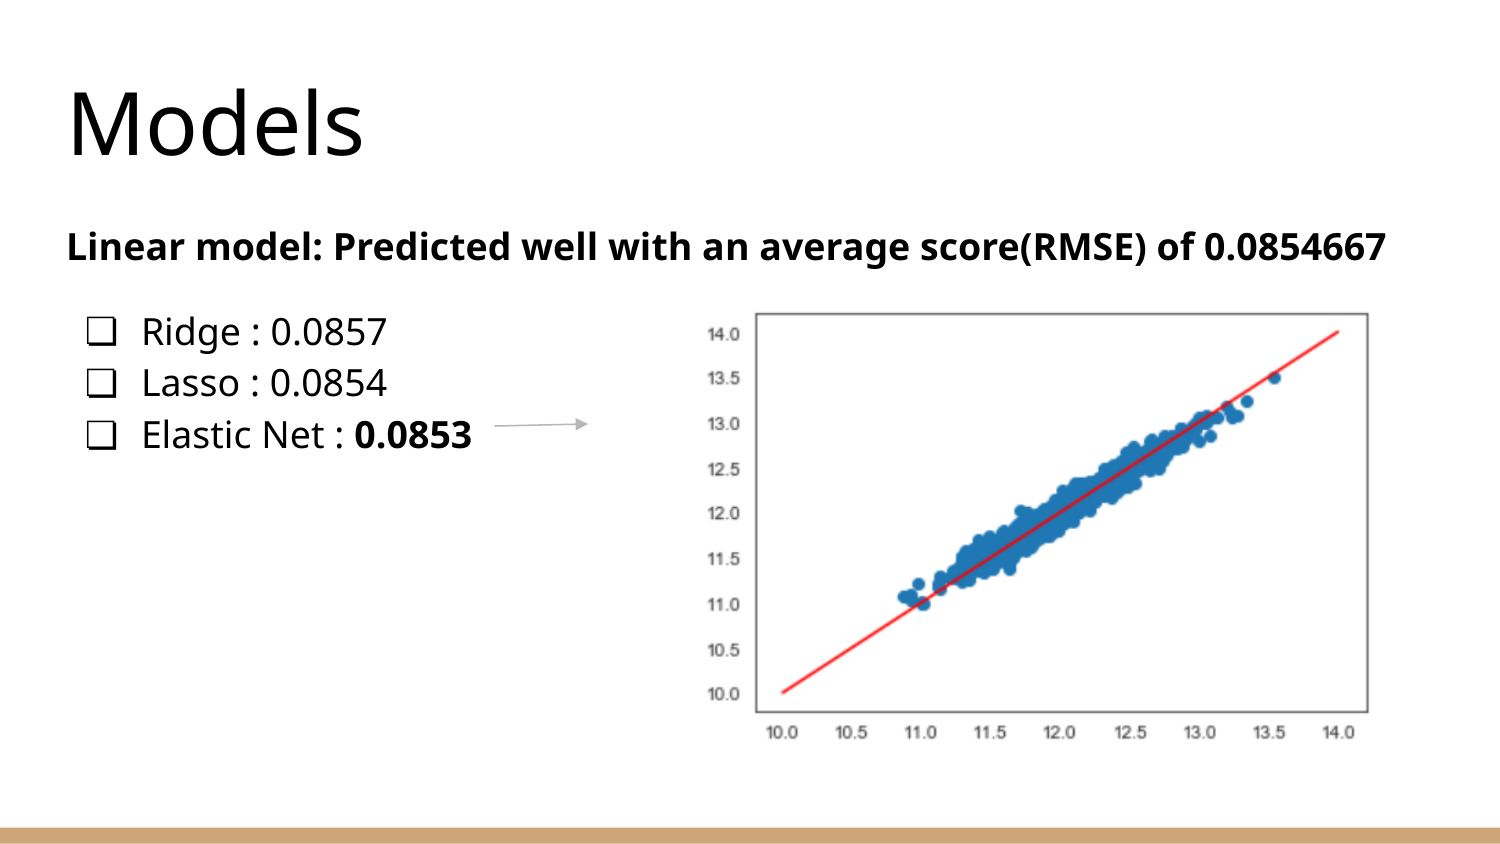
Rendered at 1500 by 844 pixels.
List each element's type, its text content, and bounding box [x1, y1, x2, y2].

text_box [494, 423, 589, 427]
title Models [51, 51, 1449, 189]
picture [702, 301, 1385, 752]
list Linear model: Predicted well with an average score(RMSE) of 0.0854667 Ridge : 0.0857 Lasso : 0.0854 Elastic Net : 0.0853 [51, 200, 1449, 752]
